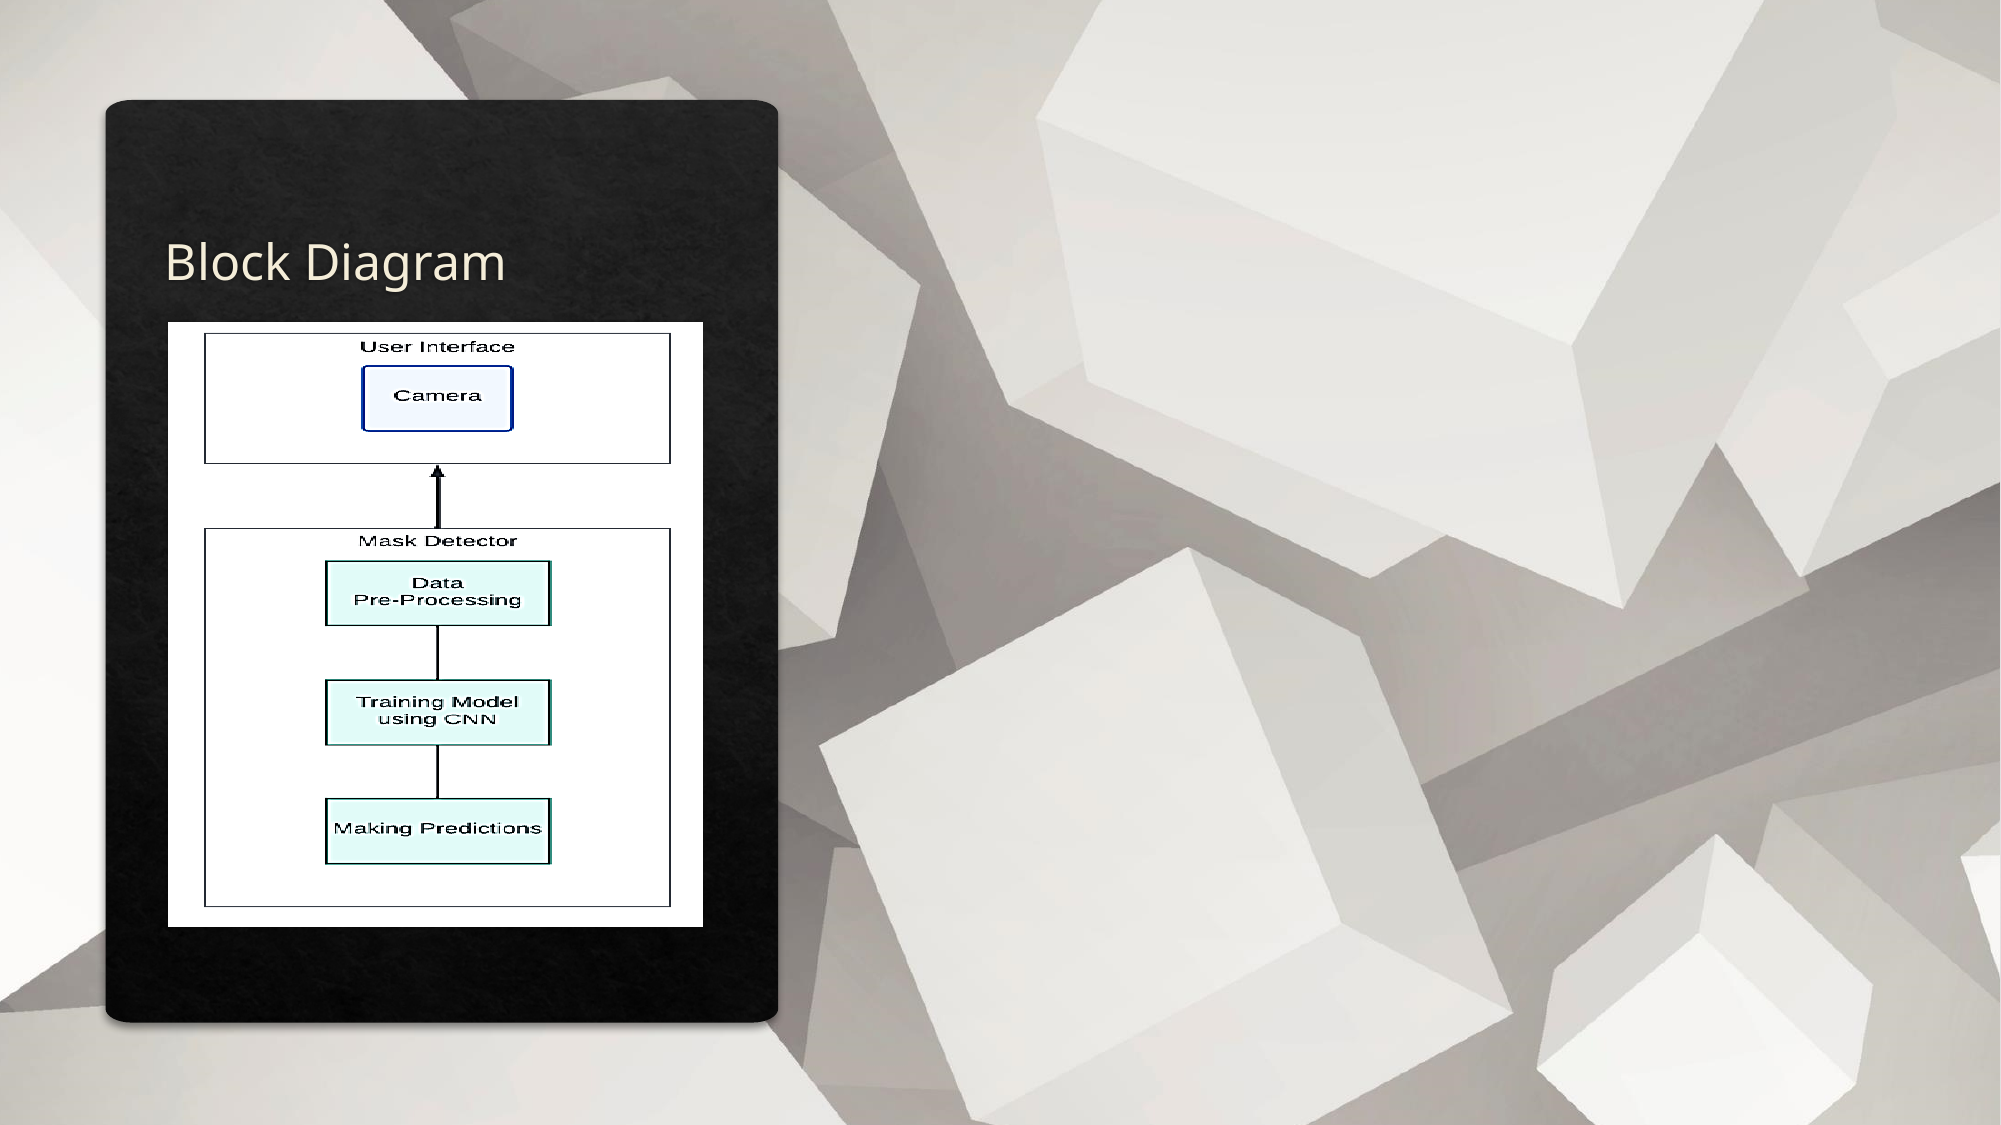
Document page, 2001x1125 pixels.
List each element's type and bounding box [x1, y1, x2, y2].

list [168, 322, 703, 927]
picture [0, 0, 2000, 1125]
